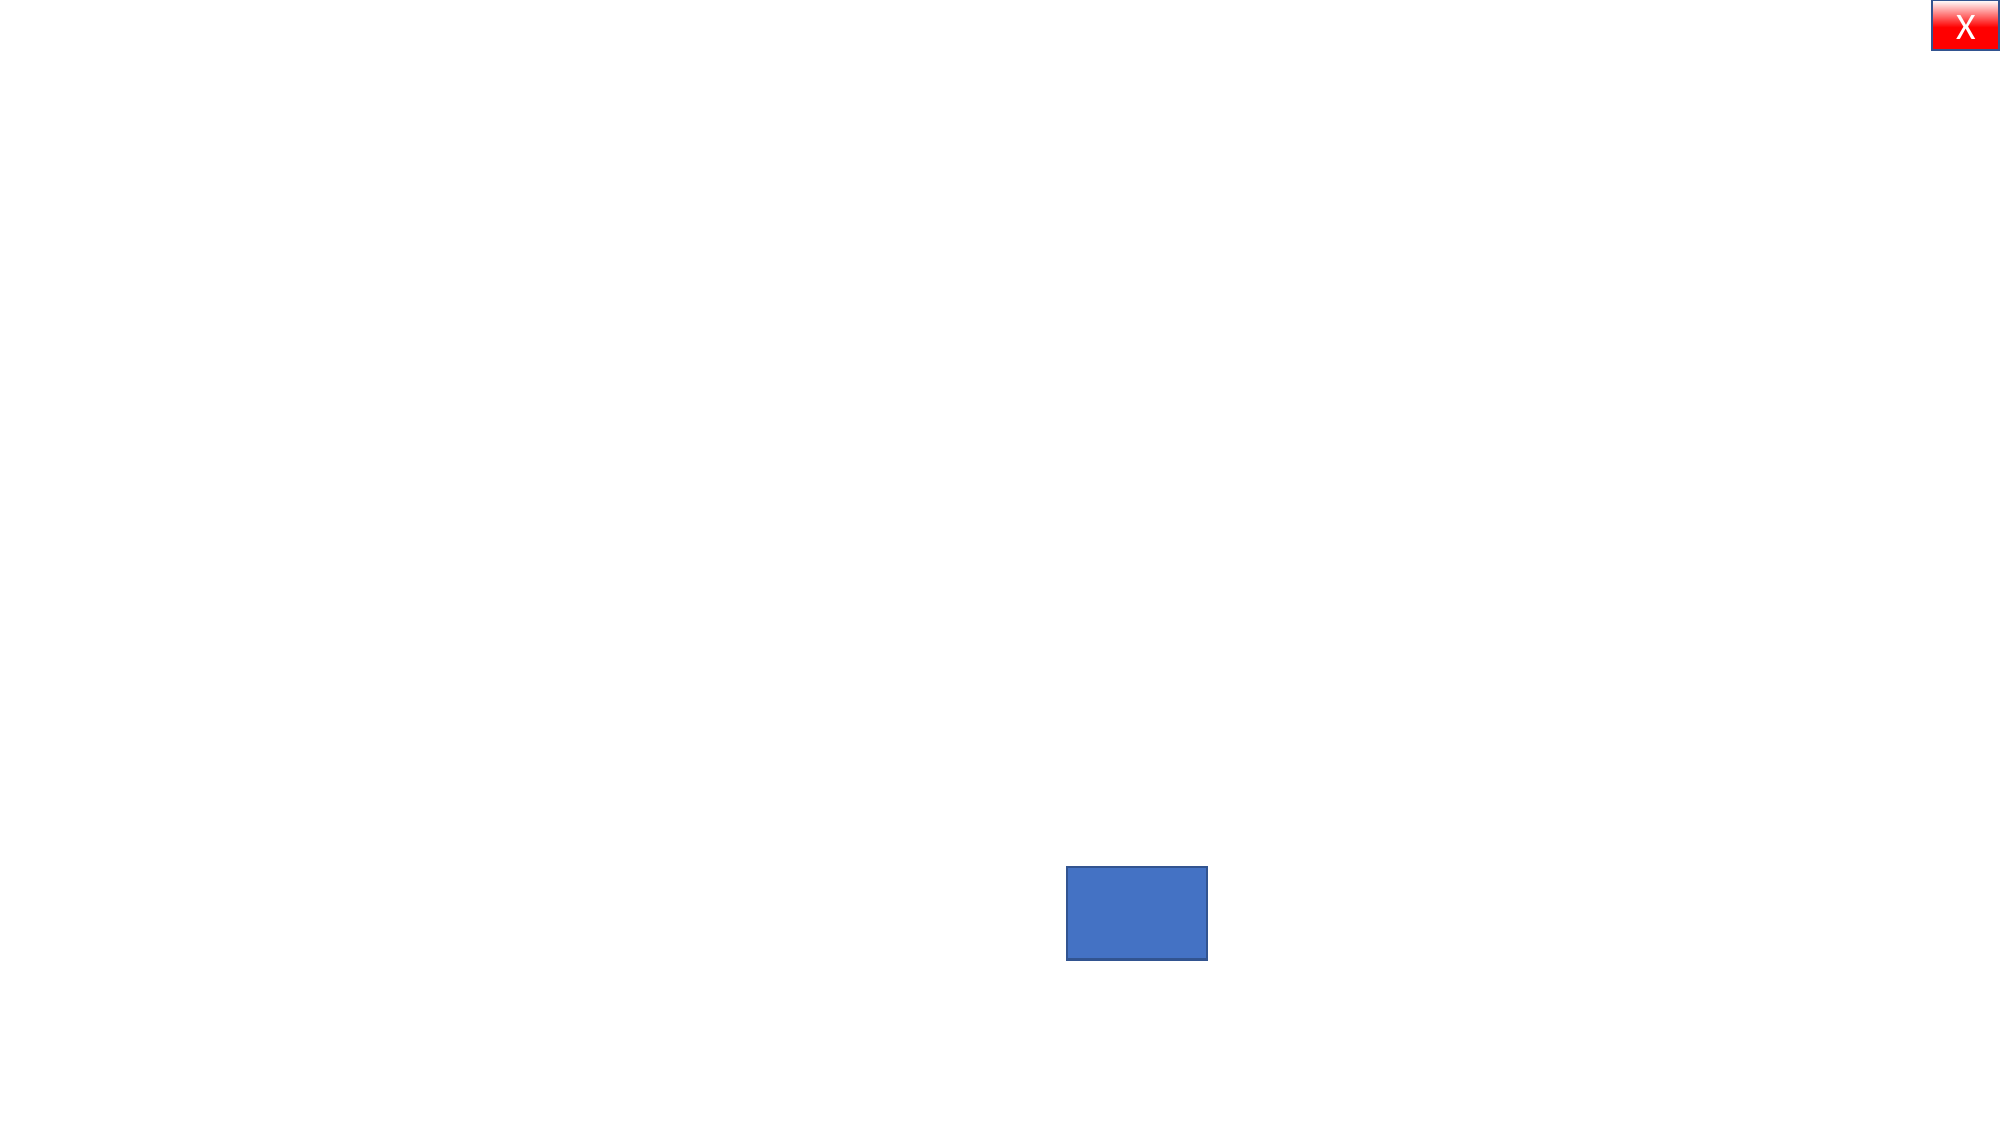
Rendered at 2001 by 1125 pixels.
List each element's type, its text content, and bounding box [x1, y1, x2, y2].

text_box [1066, 866, 1208, 961]
text_box X [1931, 0, 2000, 51]
